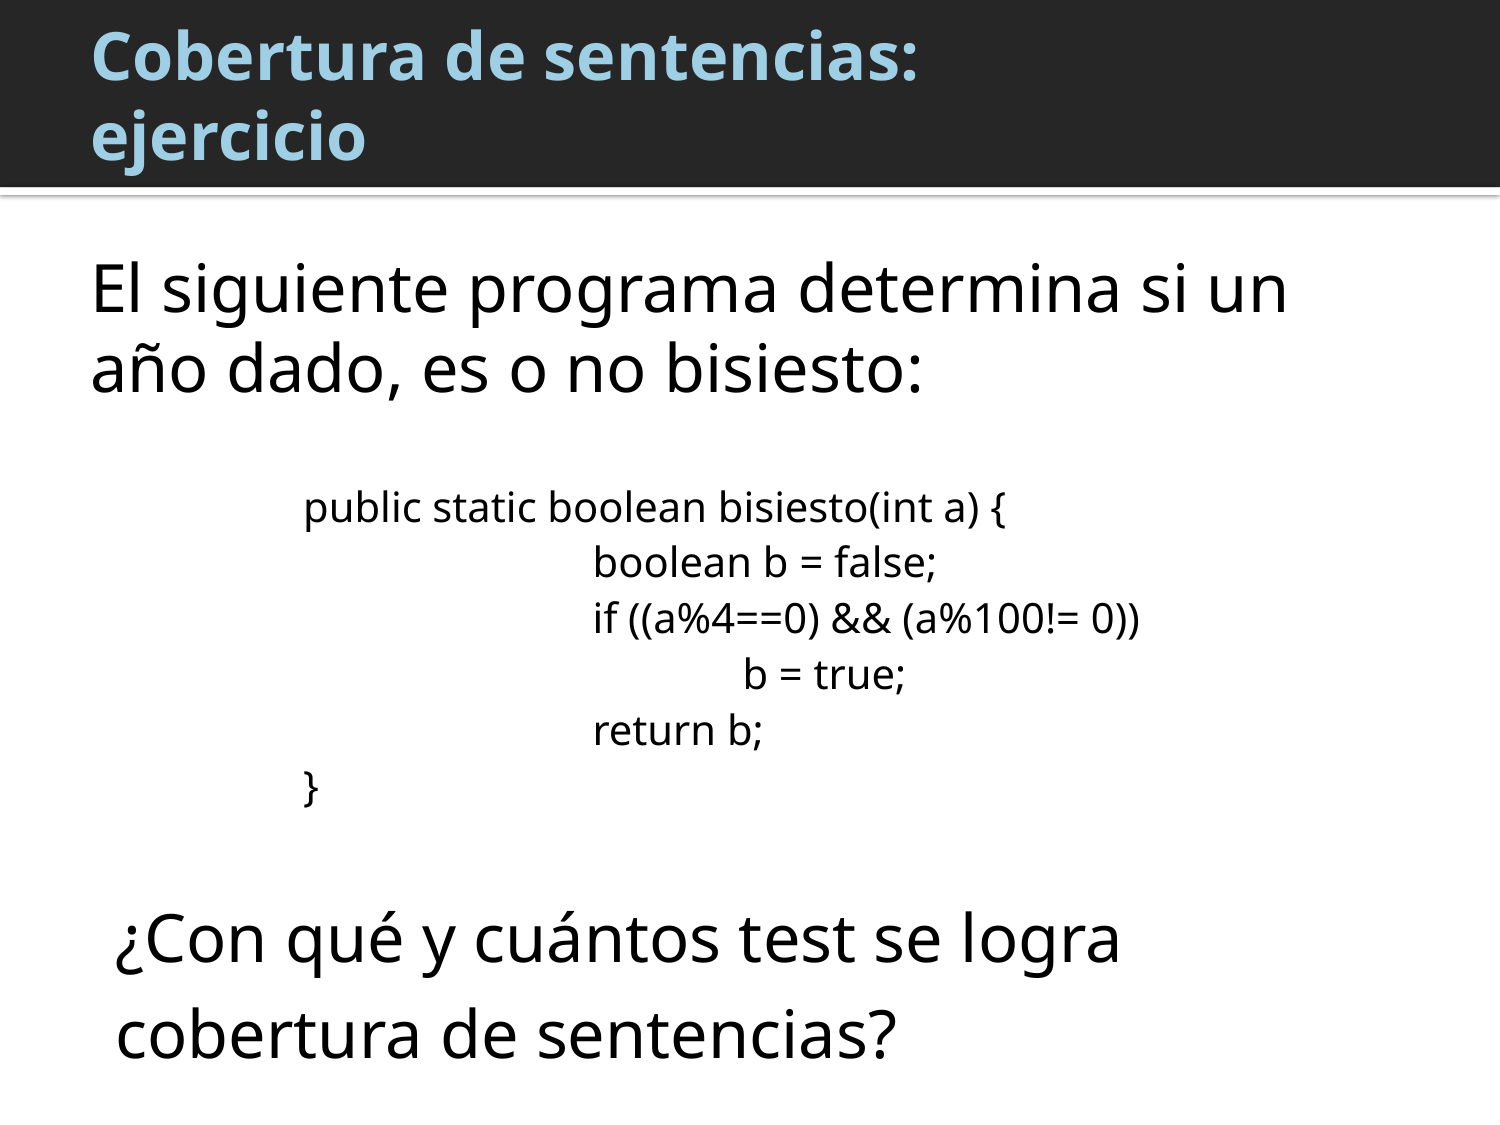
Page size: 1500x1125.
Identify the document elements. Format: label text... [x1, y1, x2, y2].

title Cobertura de sentencias: ejercicio [74, 5, 1163, 183]
list El siguiente programa determina si un año dado, es o no bisiesto: [74, 231, 1436, 421]
text_box public static boolean bisiesto(int a) { boolean b = false; if ((a%4==0) && (a%100!= 0)) b = true; return b; } [277, 468, 1341, 835]
text_box ¿Con qué y cuántos test se logra cobertura de sentencias? [100, 881, 1461, 1071]
